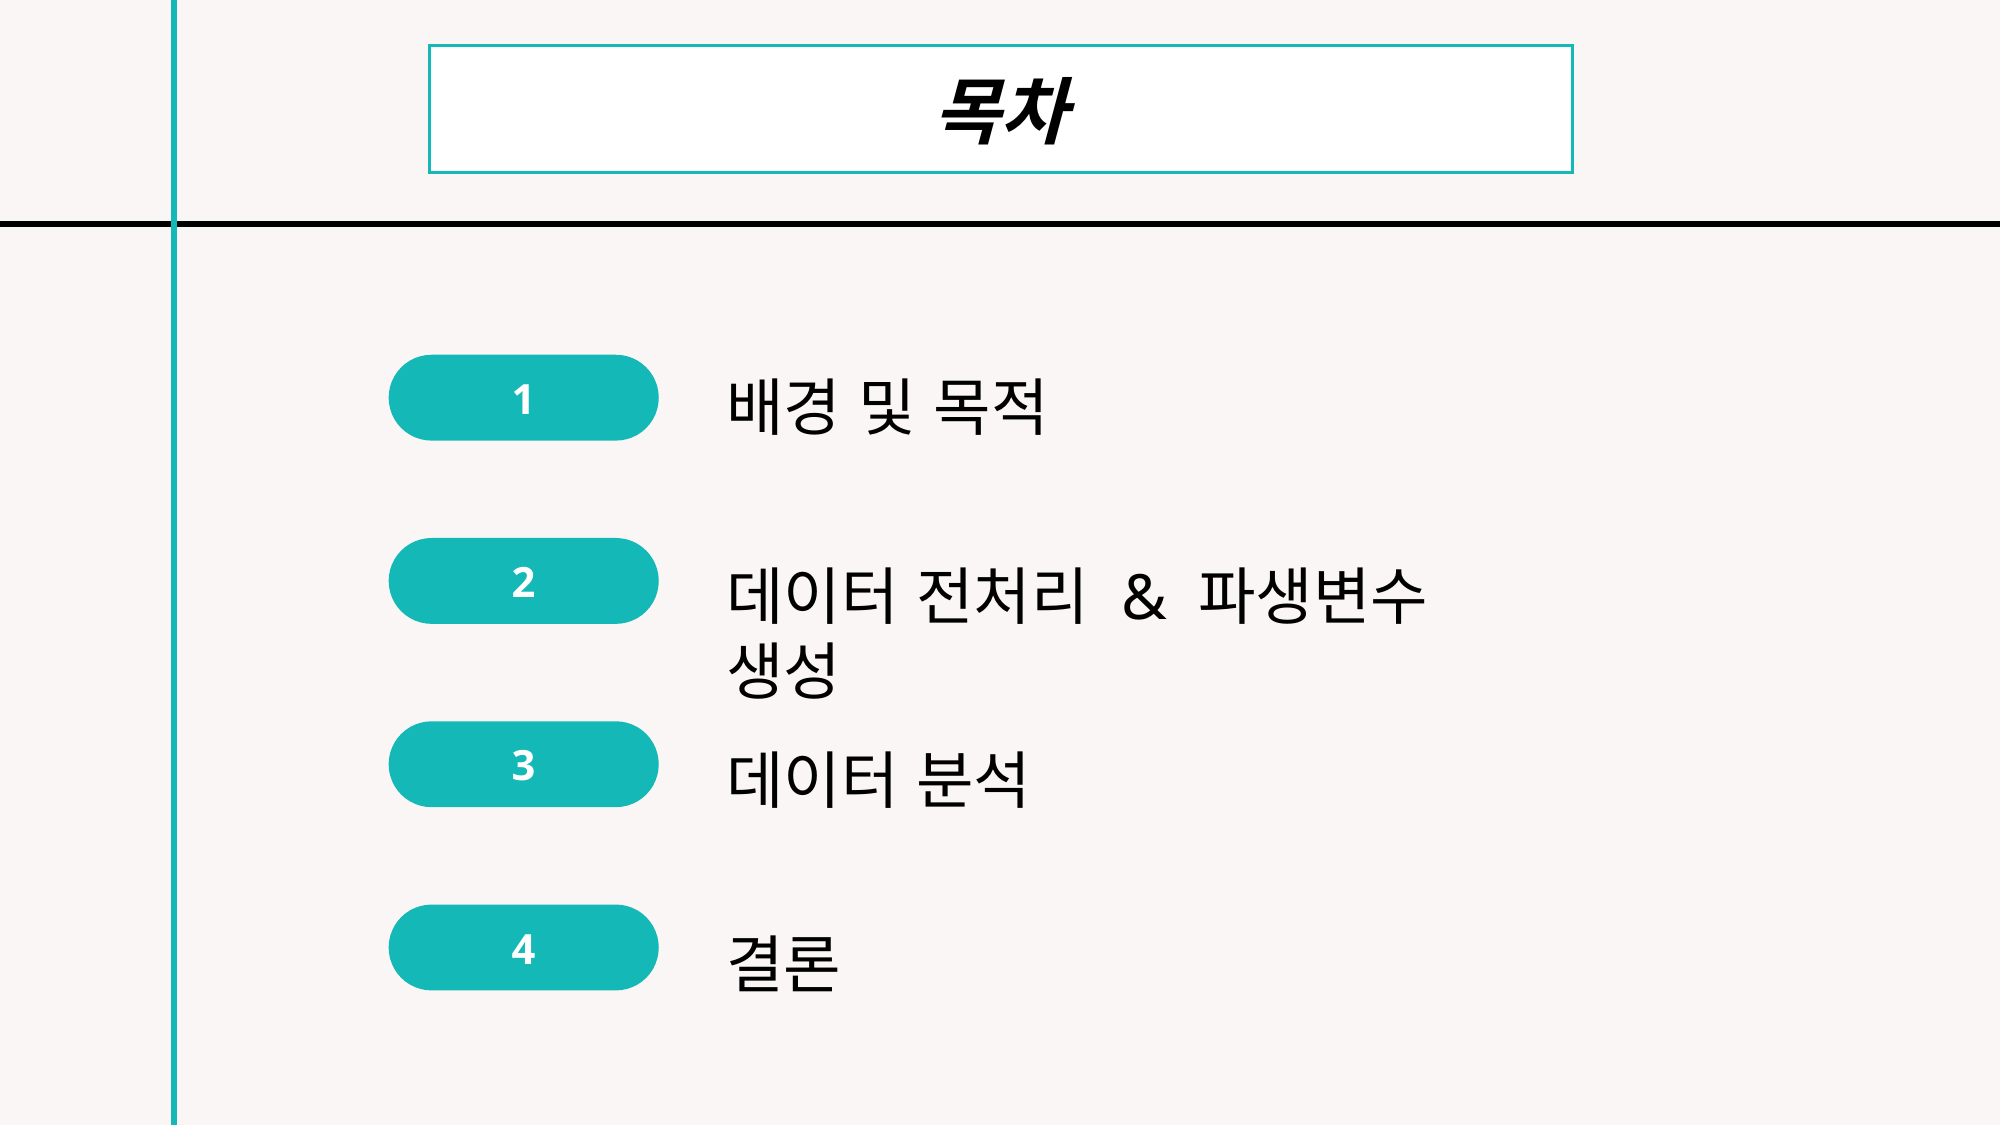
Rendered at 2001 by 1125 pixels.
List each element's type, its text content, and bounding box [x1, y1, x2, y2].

text_box 1 [387, 353, 660, 442]
text_box 배경 및 목적 [711, 360, 1142, 451]
text_box 목차 [428, 45, 1573, 173]
text_box 데이터 분석 [711, 733, 1142, 824]
text_box 3 [387, 720, 660, 809]
text_box 데이터 전처리 & 파생변수 생성 [711, 549, 1573, 714]
text_box 2 [387, 536, 660, 625]
text_box 4 [387, 903, 660, 992]
text_box 결론 [711, 917, 1675, 1007]
